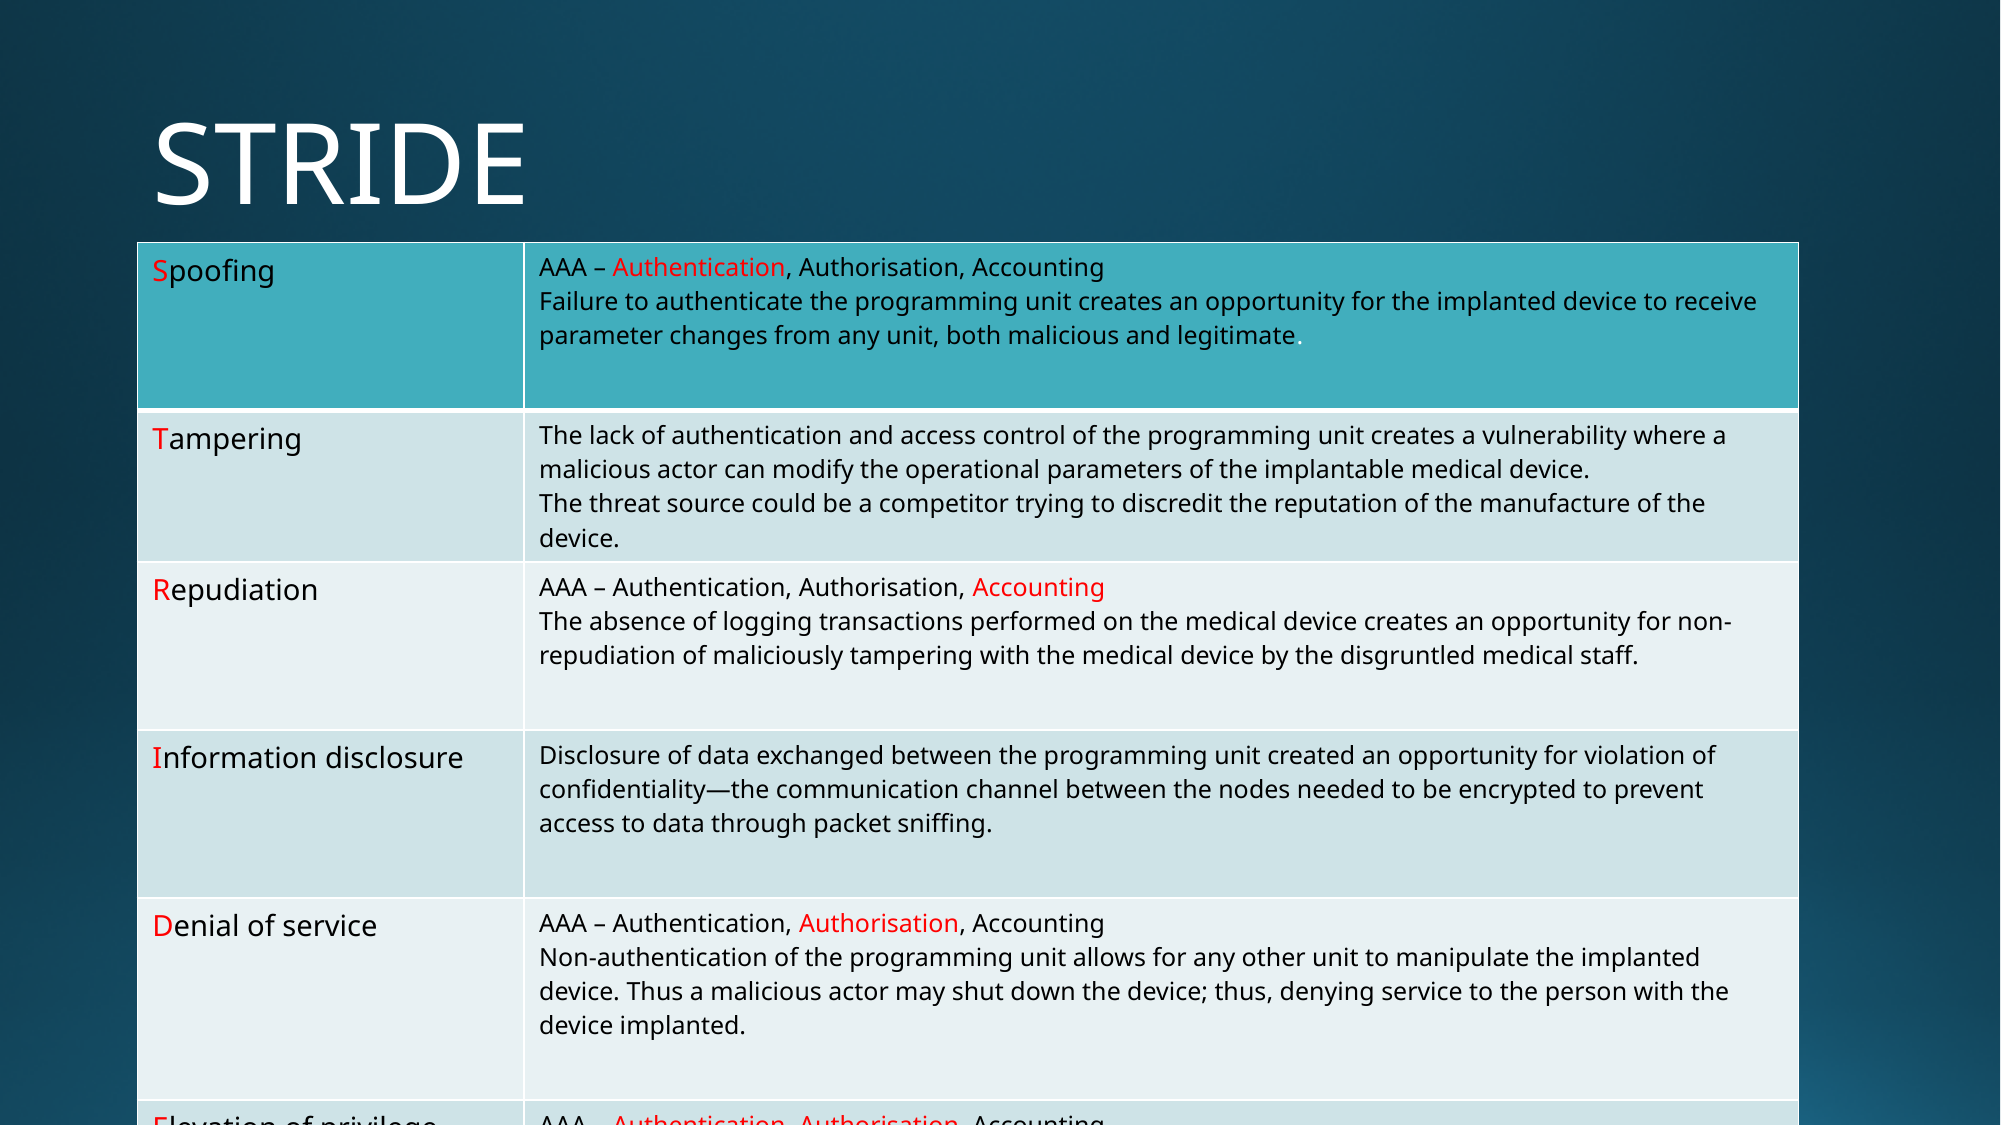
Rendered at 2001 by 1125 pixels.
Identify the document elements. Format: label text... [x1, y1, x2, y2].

table_header Spoofing [138, 243, 523, 408]
table_cell Tampering [138, 413, 523, 561]
table_cell Elevation of privilege [138, 1101, 523, 1125]
table_cell Repudiation [138, 563, 523, 729]
picture [0, 0, 2001, 1125]
table_cell AAA – Authentication, Authorisation, Accounting Non-authentication of the programming unit allows for any other unit to manipulate the implanted device. Thus a malicious actor may shut down the device; thus, denying service to the person with the device implanted. [525, 899, 1798, 1099]
table_cell Denial of service [138, 899, 523, 1099]
table_cell Information disclosure [138, 731, 523, 897]
table_cell The lack of authentication and access control of the programming unit creates a vulnerability where a malicious actor can modify the operational parameters of the implantable medical device. The threat source could be a competitor trying to discredit the reputation of the manufacture of the device. [525, 413, 1798, 561]
table_header AAA – Authentication, Authorisation, Accounting Failure to authenticate the programming unit creates an opportunity for the implanted device to receive parameter changes from any unit, both malicious and legitimate. [525, 243, 1798, 408]
table_cell Disclosure of data exchanged between the programming unit created an opportunity for violation of confidentiality—the communication channel between the nodes needed to be encrypted to prevent access to data through packet sniffing. [525, 731, 1798, 897]
table_cell AAA – Authentication, Authorisation, Accounting The absence of logging transactions performed on the medical device creates an opportunity for non-repudiation of maliciously tampering with the medical device by the disgruntled medical staff. [525, 563, 1798, 729]
title STRIDE [137, 59, 1863, 278]
table_cell AAA – Authentication, Authorisation, Accounting The threat actor could implement the AAA system, create an account with elevated privileges and deny everyone access to the system. [525, 1101, 1798, 1125]
